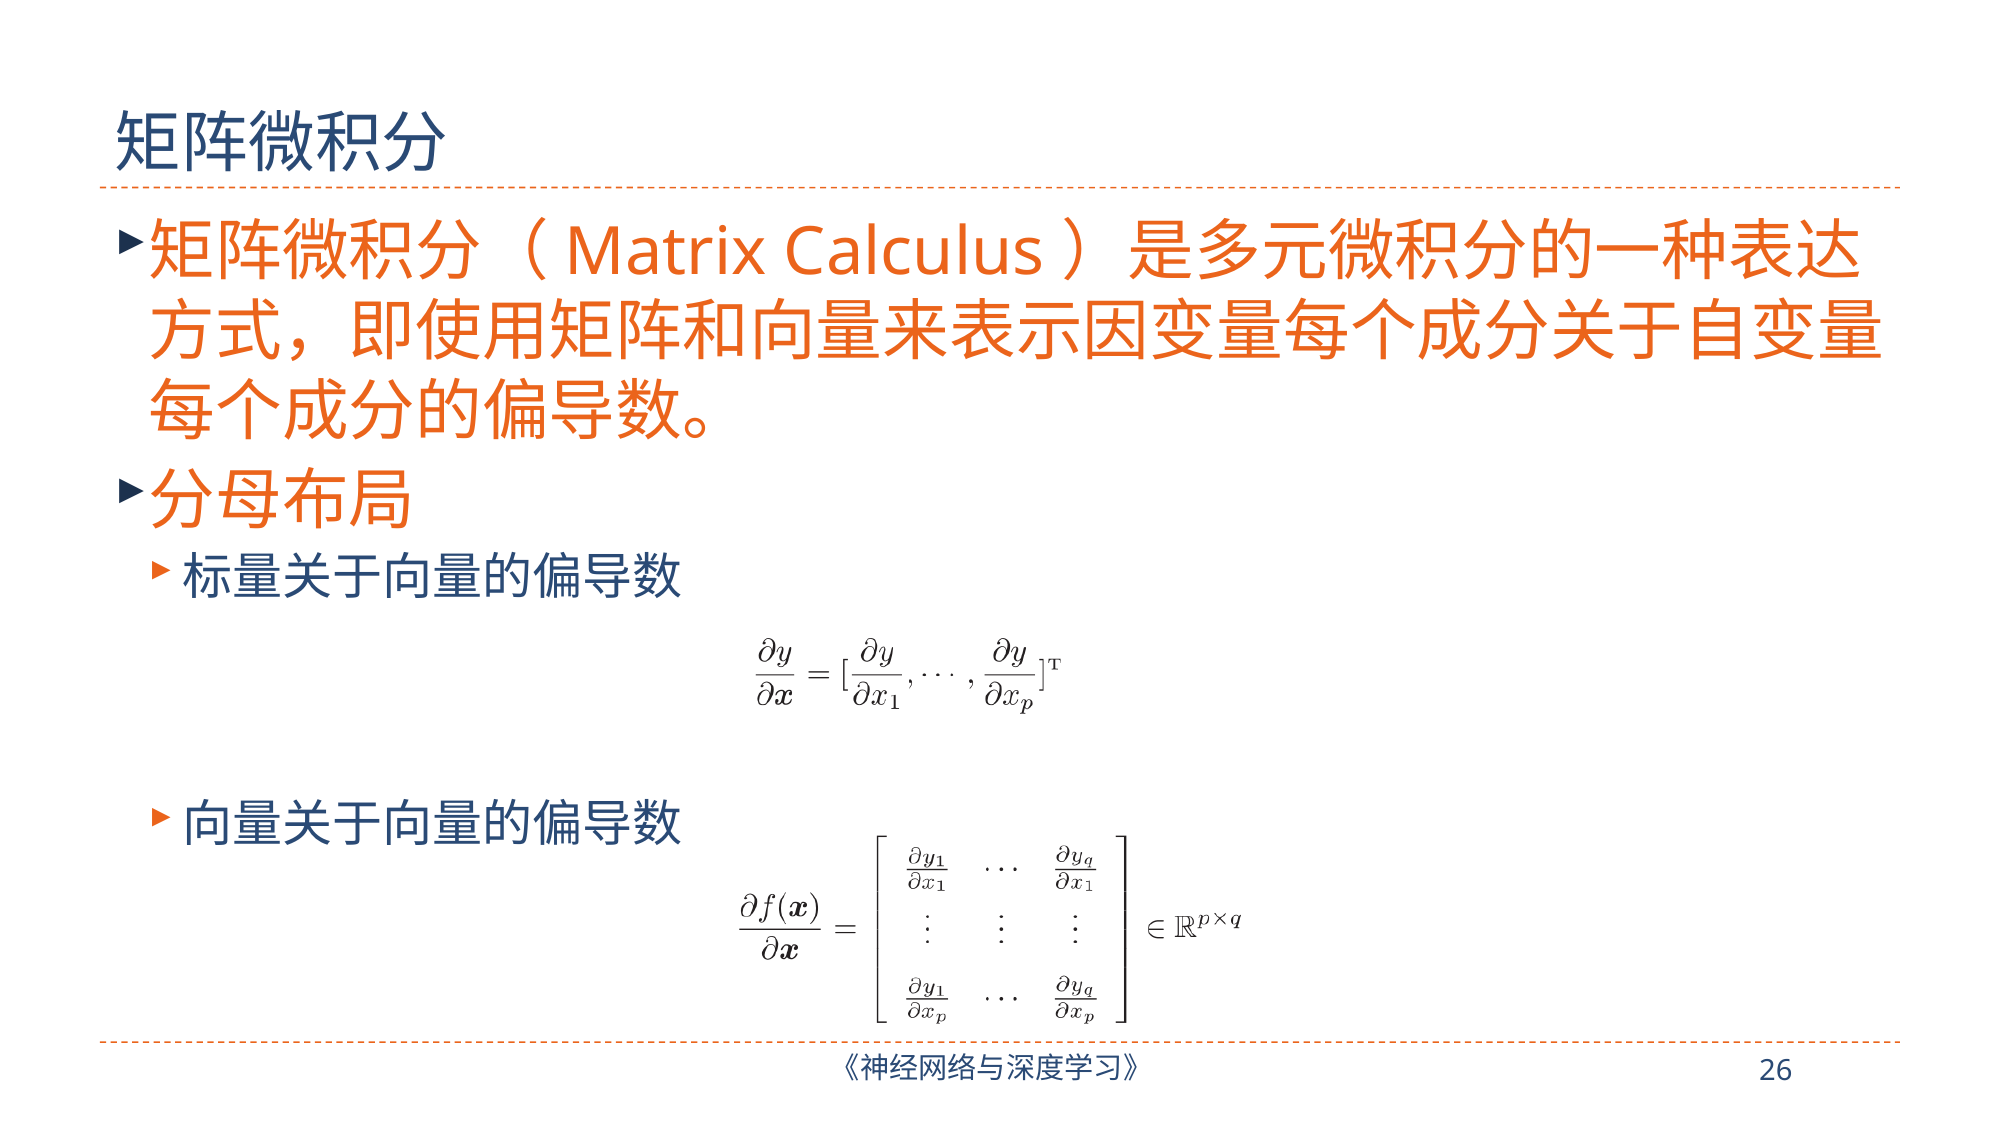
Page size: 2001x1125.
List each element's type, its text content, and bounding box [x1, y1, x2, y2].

list 矩阵微积分（Matrix Calculus）是多元微积分的一种表达方式，即使用矩阵和向量来表示因变量每个成分关于自变量每个成分的偏导数。 分母布局 标量关于向量的偏导数 向量关于向量的偏导数 [99, 200, 1900, 1010]
title 矩阵微积分 [99, 24, 1900, 188]
picture [724, 810, 1242, 1040]
picture [749, 624, 1069, 716]
